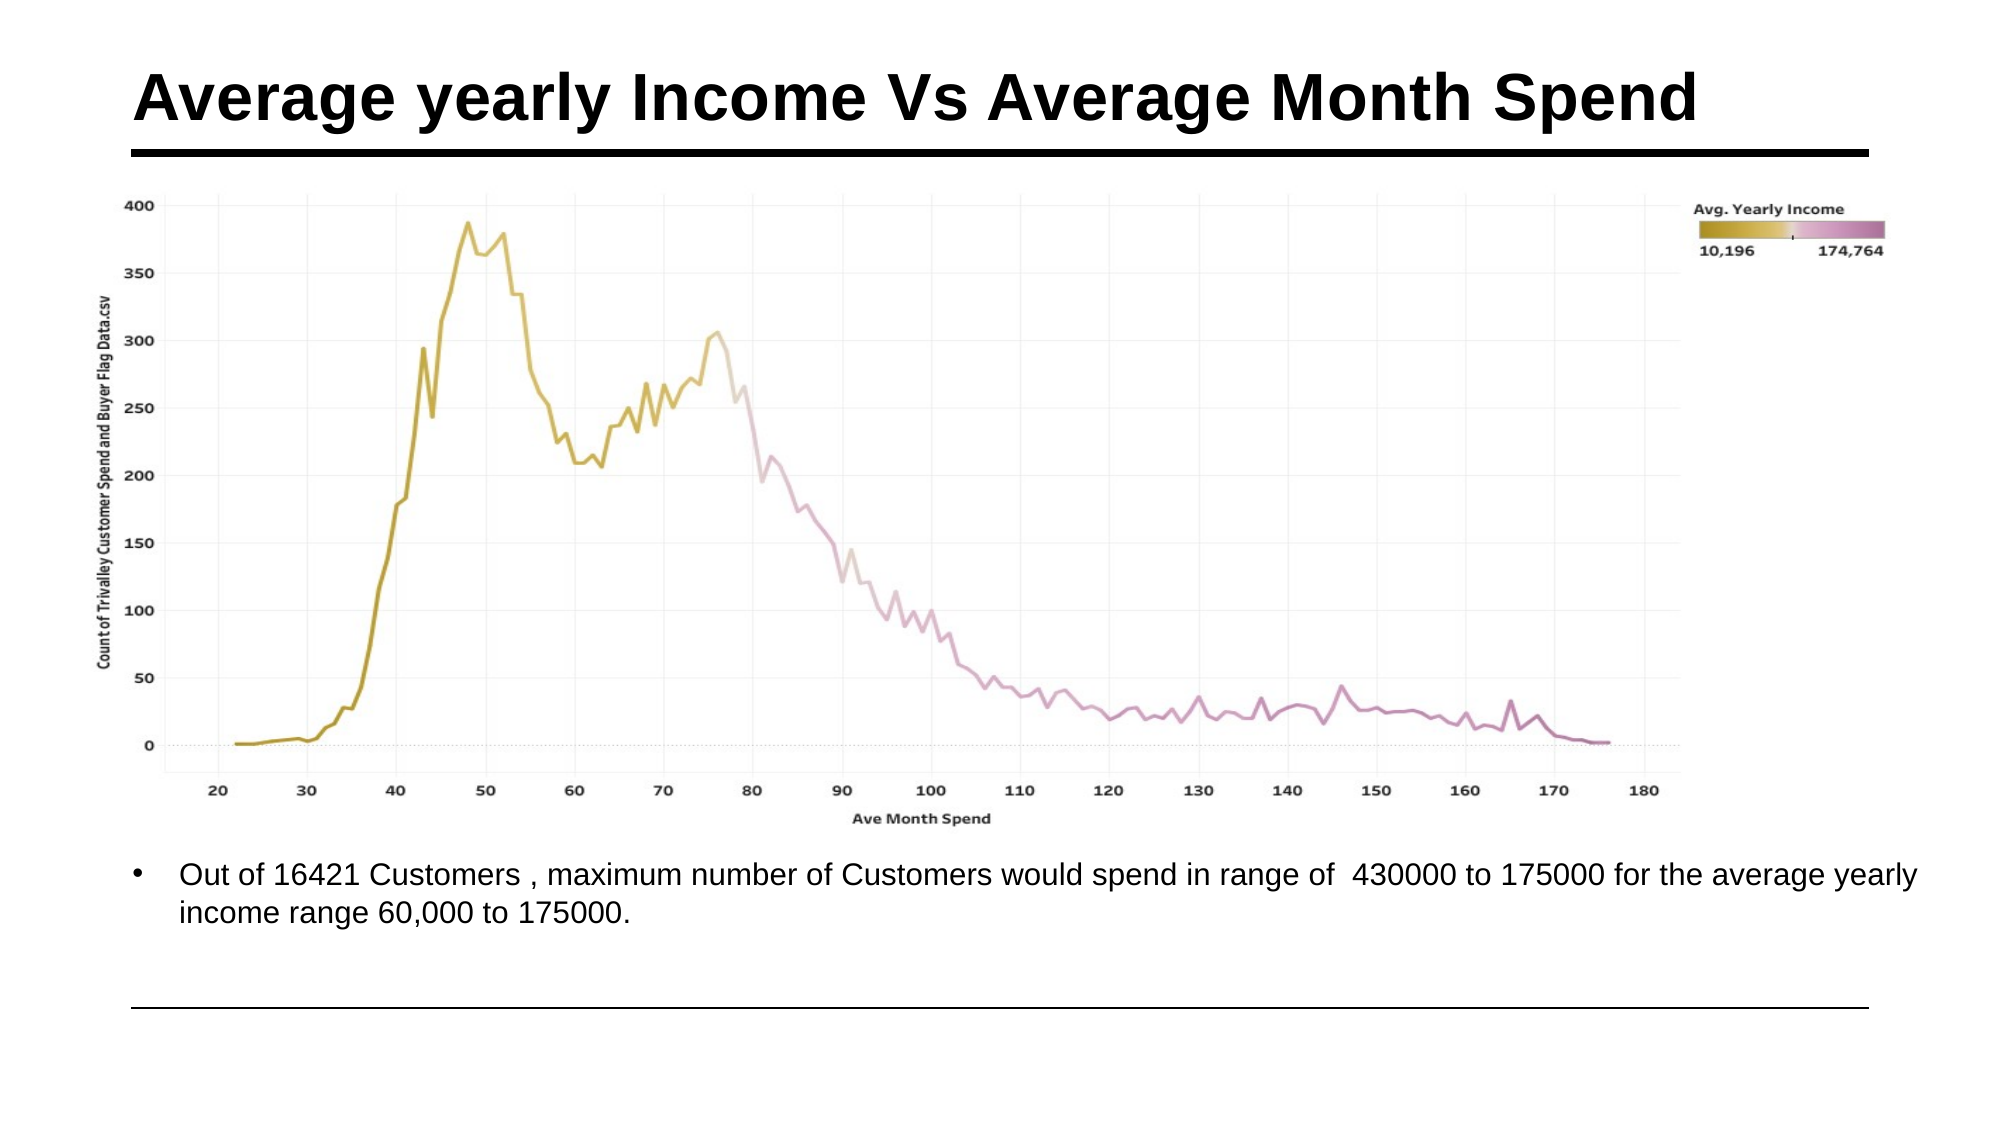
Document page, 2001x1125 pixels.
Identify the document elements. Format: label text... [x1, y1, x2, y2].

title Average yearly Income Vs Average Month Spend [117, 46, 1768, 150]
text_box Out of 16421 Customers , maximum number of Customers would spend in range of 430000 to 175000 for the average yearly income range 60,000 to 175000. [117, 846, 1938, 937]
picture [80, 177, 1891, 836]
